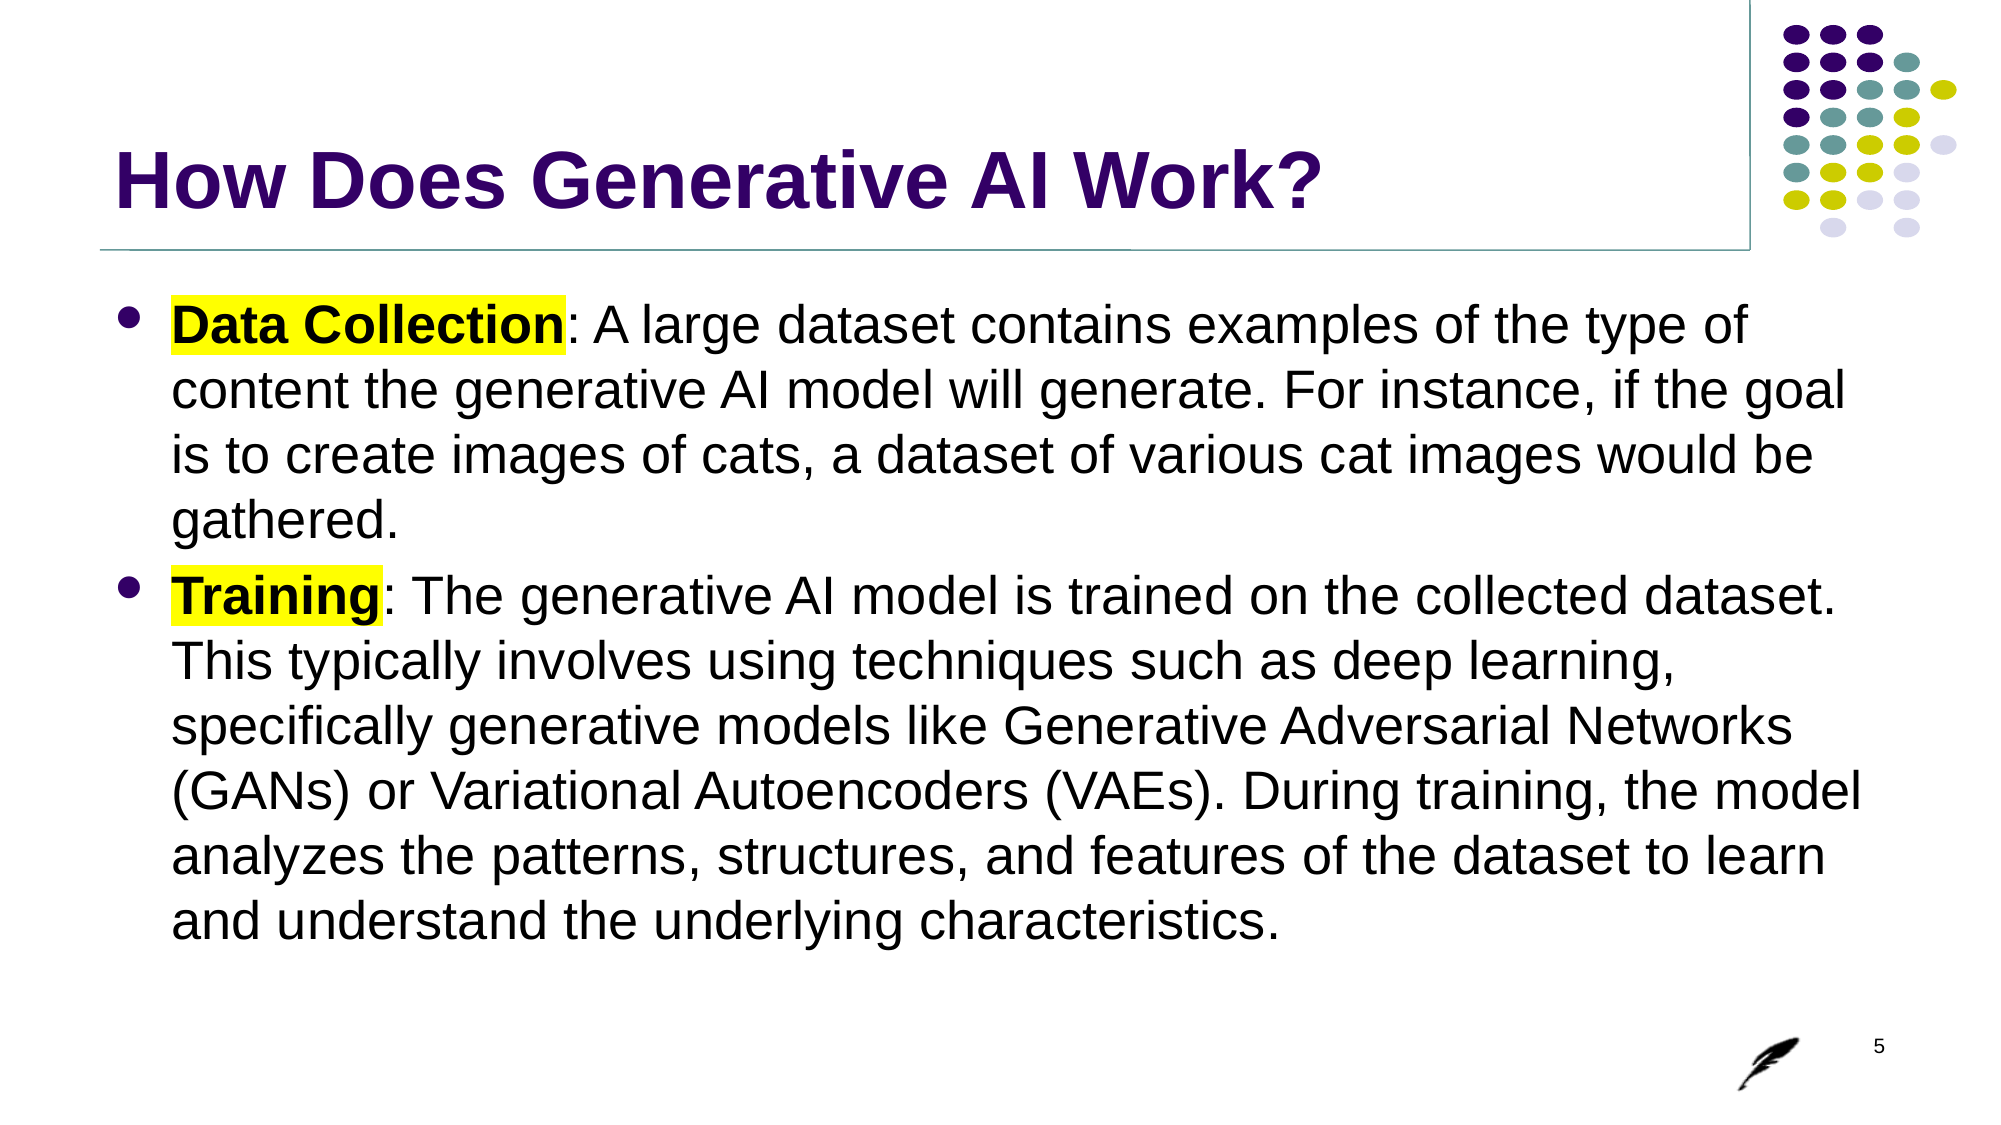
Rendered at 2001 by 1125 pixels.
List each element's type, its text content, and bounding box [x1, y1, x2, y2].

slide_number 5 [1433, 1025, 1900, 1100]
list Data Collection: A large dataset contains examples of the type of content the generative AI model will generate. For instance, if the goal is to create images of cats, a dataset of various cat images would be gathered. Training: The generative AI model is trained on the collected dataset. This typically involves using techniques such as deep learning, specifically generative models like Generative Adversarial Networks (GANs) or Variational Autoencoders (VAEs). During training, the model analyzes the patterns, structures, and features of the dataset to learn and understand the underlying characteristics. [99, 282, 1900, 1006]
title How Does Generative AI Work? [99, 20, 1750, 233]
